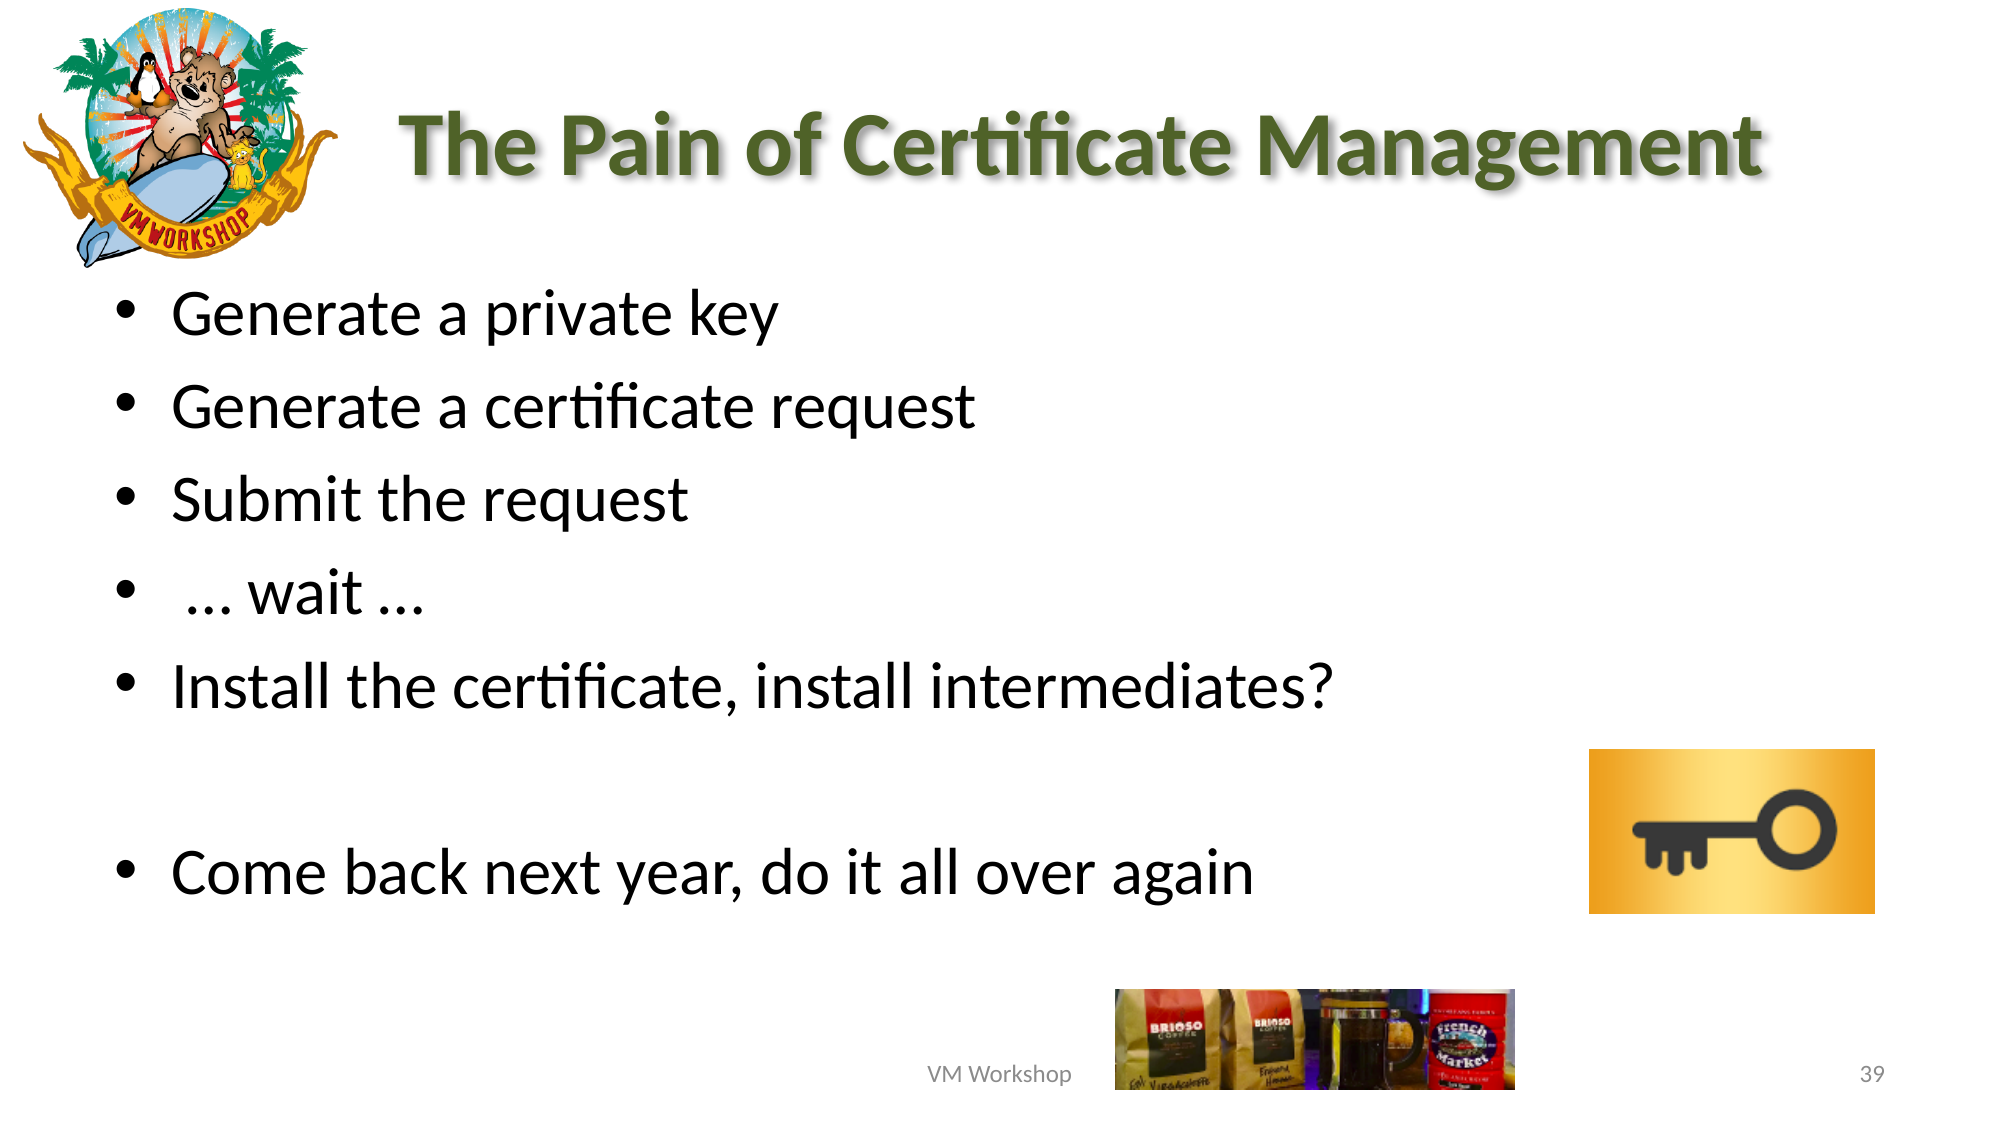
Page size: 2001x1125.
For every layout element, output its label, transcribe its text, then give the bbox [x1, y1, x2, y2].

slide_number 39 [1433, 1042, 1900, 1103]
footer VM Workshop [683, 1042, 1317, 1103]
list Generate a private key Generate a certificate request Submit the request … wait … Install the certificate, install intermediates? Come back next year, do it all over again [99, 260, 1900, 1004]
title The Pain of Certificate Management [383, 45, 1913, 233]
picture [23, 8, 338, 269]
picture [1589, 749, 1875, 914]
picture [1115, 1004, 1515, 1090]
